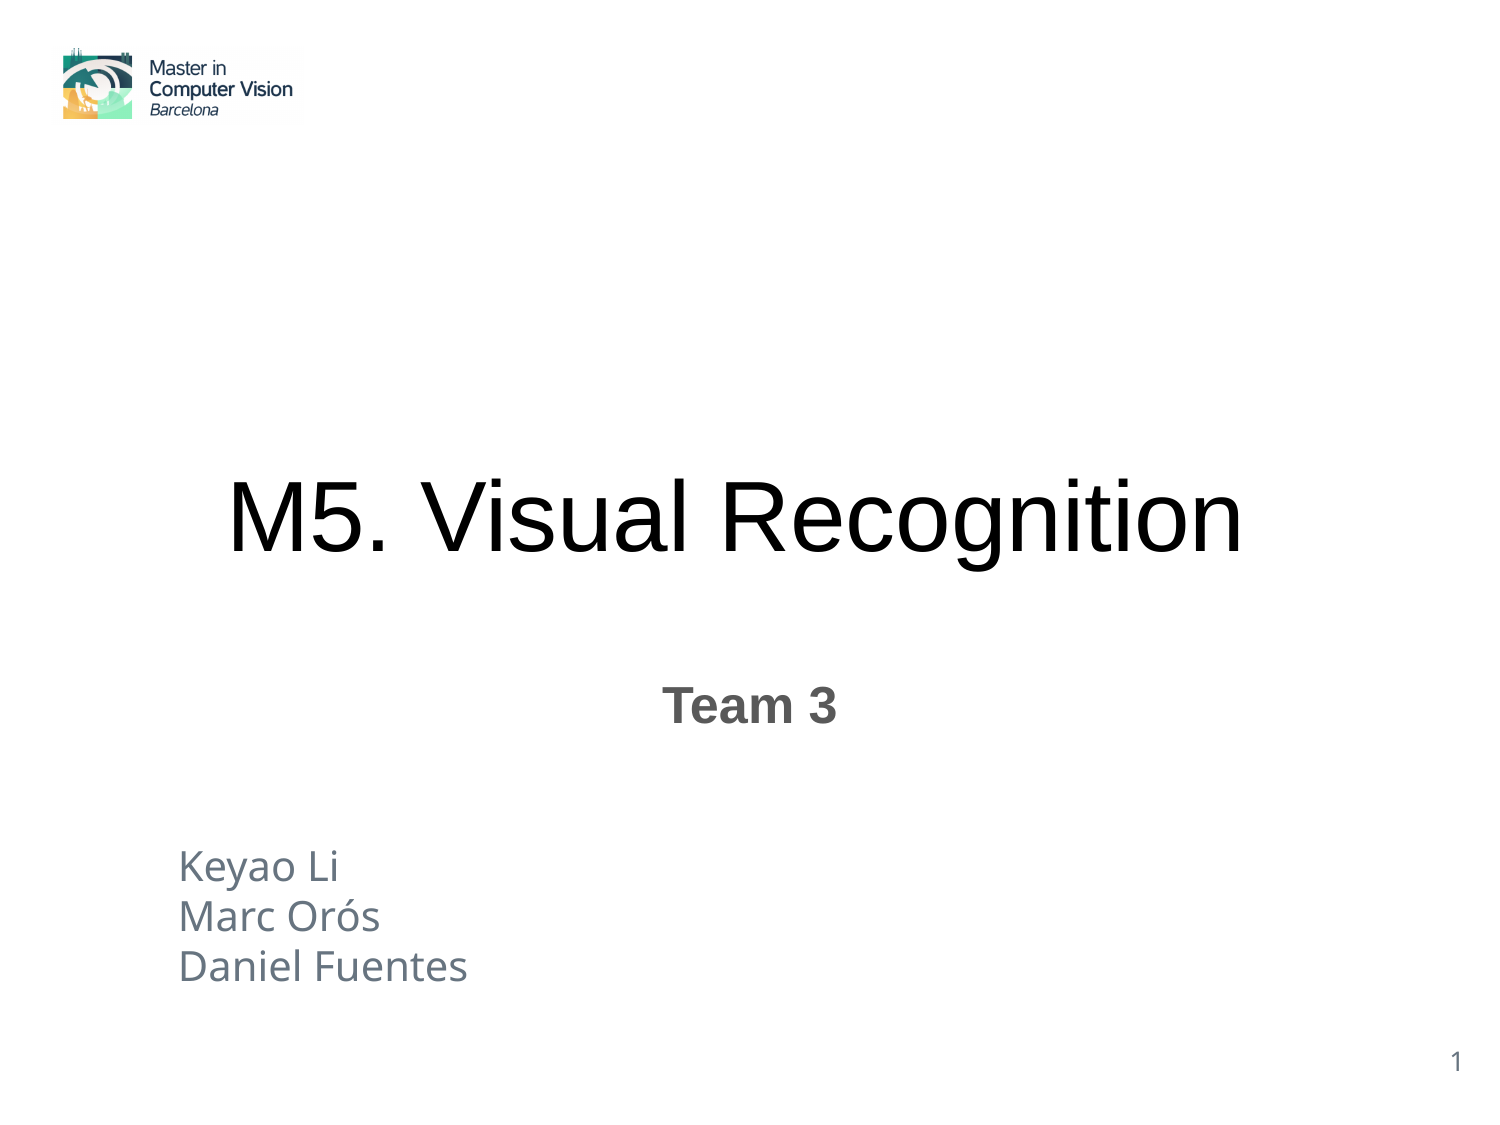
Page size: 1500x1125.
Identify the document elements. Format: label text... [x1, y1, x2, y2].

slide_number ‹#› [1389, 1019, 1480, 1106]
title M5. Visual Recognition [51, 137, 1449, 576]
picture [50, 46, 305, 125]
subtitle Team 3 [51, 576, 1449, 751]
text_box Keyao Li Marc Orós Daniel Fuentes [162, 824, 662, 998]
